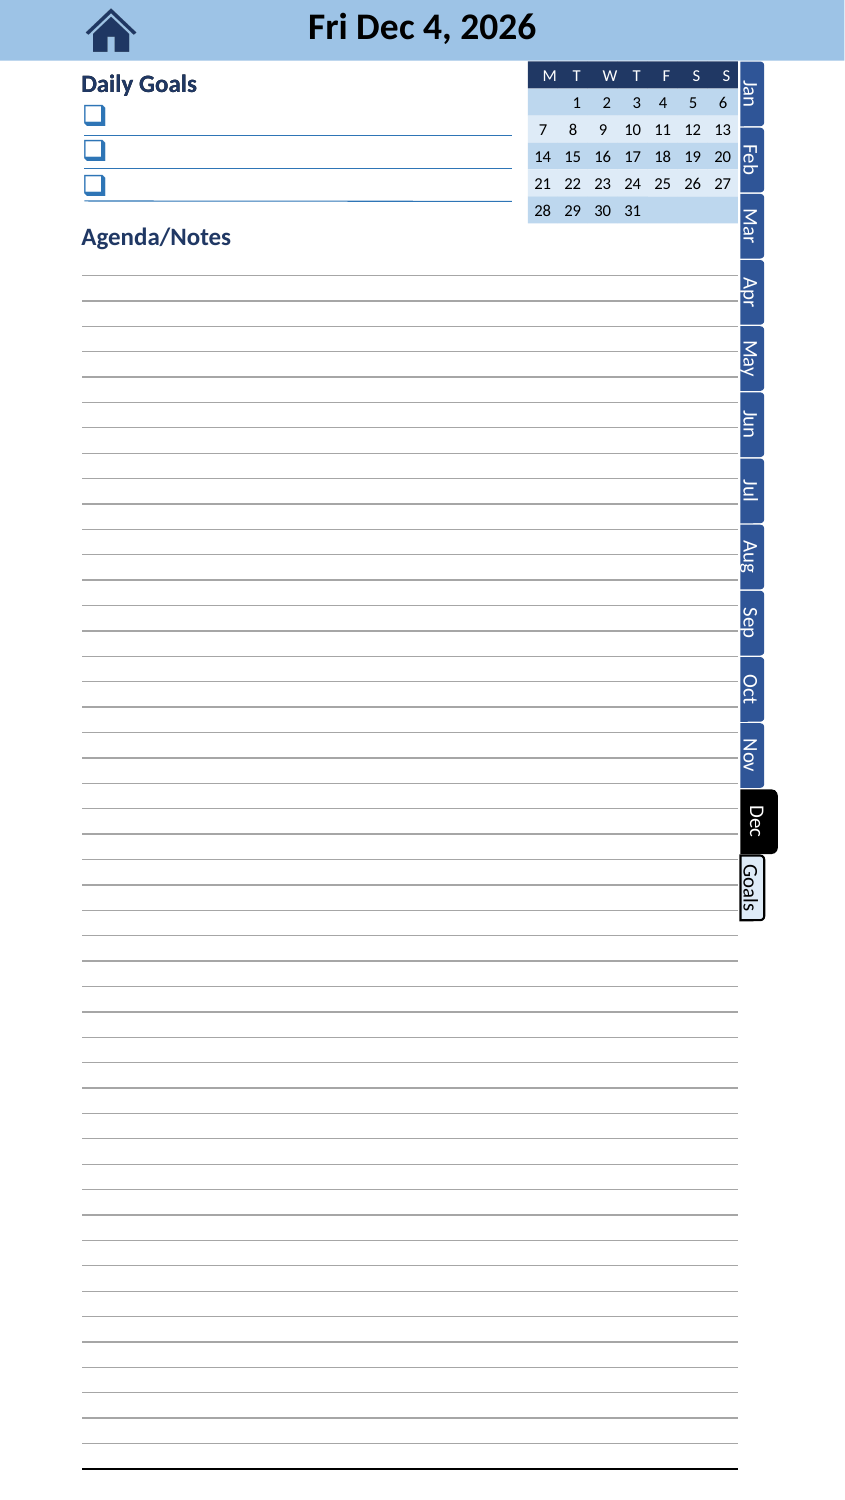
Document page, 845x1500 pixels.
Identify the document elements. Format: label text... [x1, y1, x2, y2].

list Fri Dec 4, 2026 [190, 0, 655, 61]
picture [82, 1, 140, 59]
